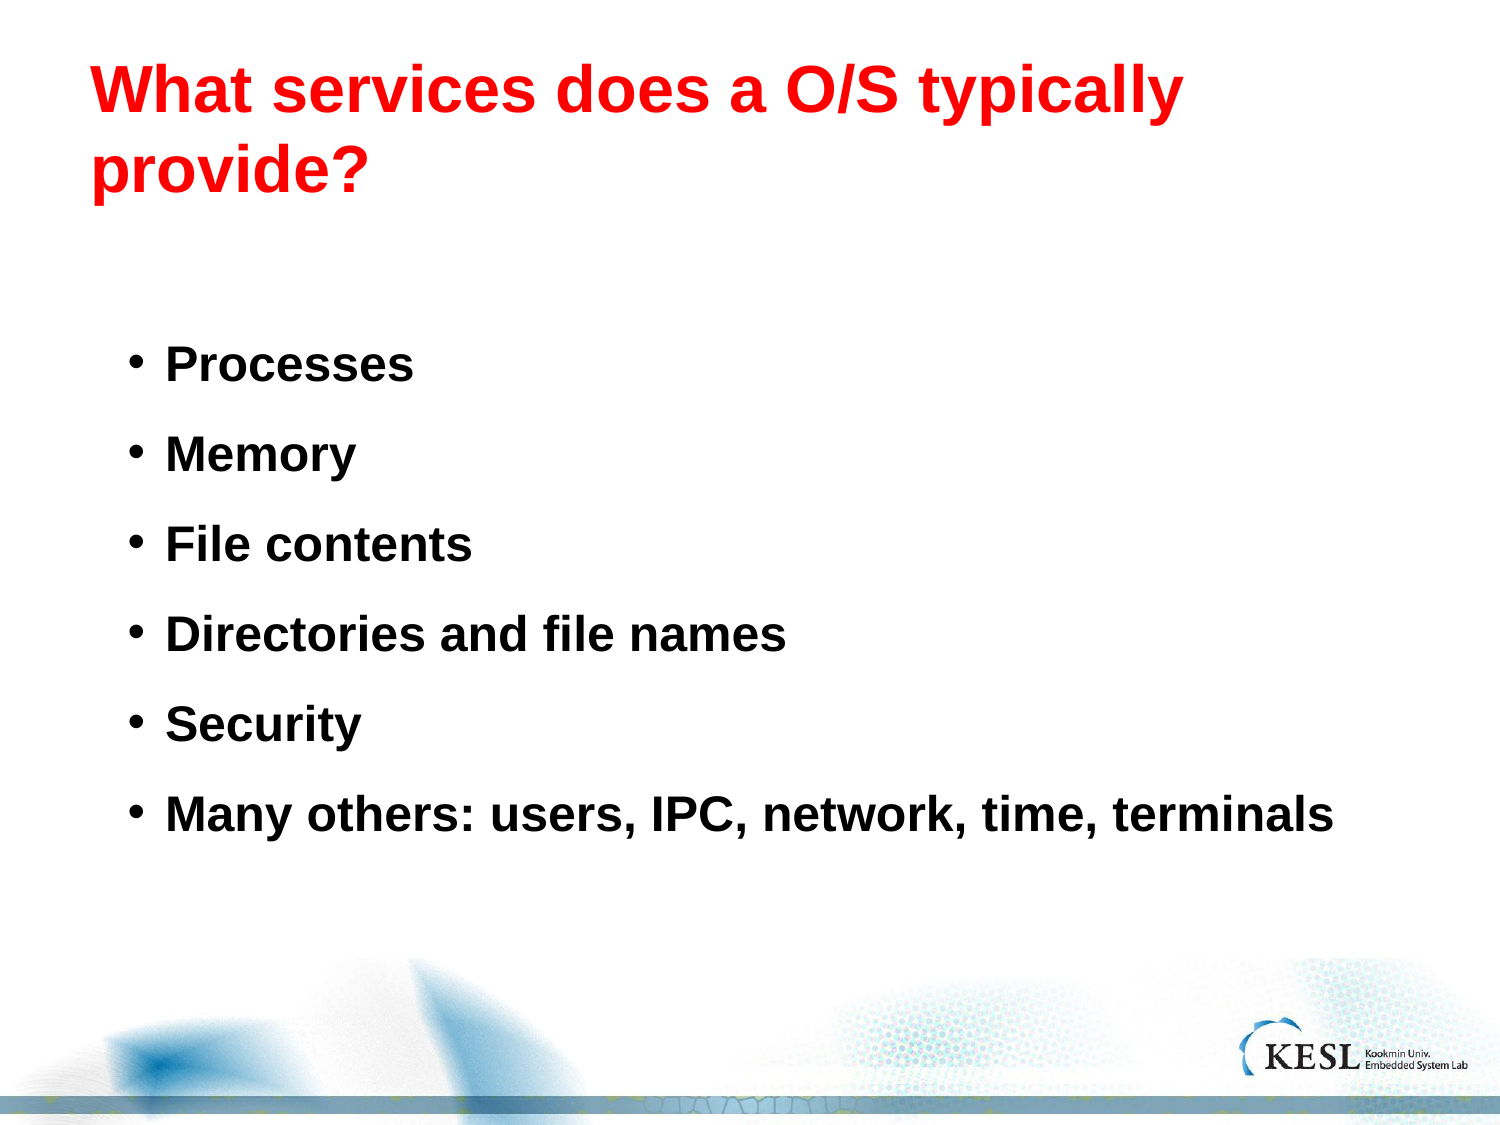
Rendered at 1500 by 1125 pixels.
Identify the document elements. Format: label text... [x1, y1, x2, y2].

title What services does a O/S typically provide? [75, 45, 1425, 286]
list Processes Memory File contents Directories and file names Security Many others: users, IPC, network, time, terminals [75, 286, 1425, 1005]
picture [0, 0, 1500, 1125]
